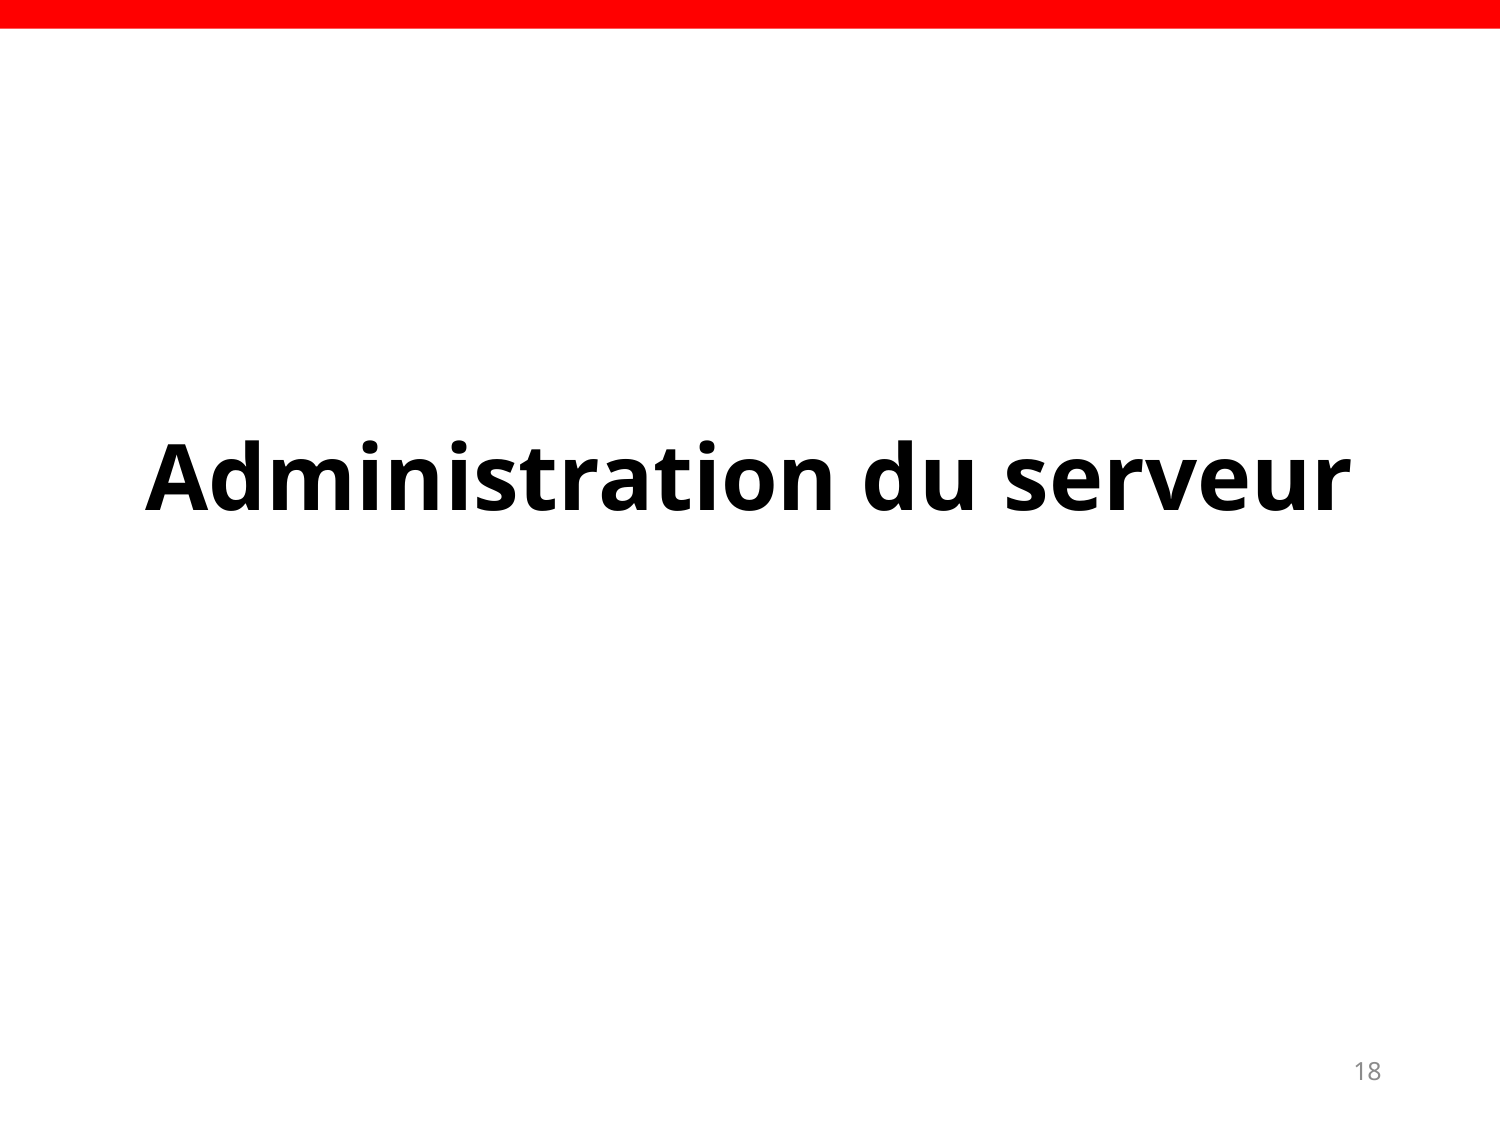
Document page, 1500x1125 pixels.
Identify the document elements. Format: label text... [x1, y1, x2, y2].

title Administration du serveur [103, 372, 1397, 590]
slide_number 18 [1059, 1042, 1397, 1103]
